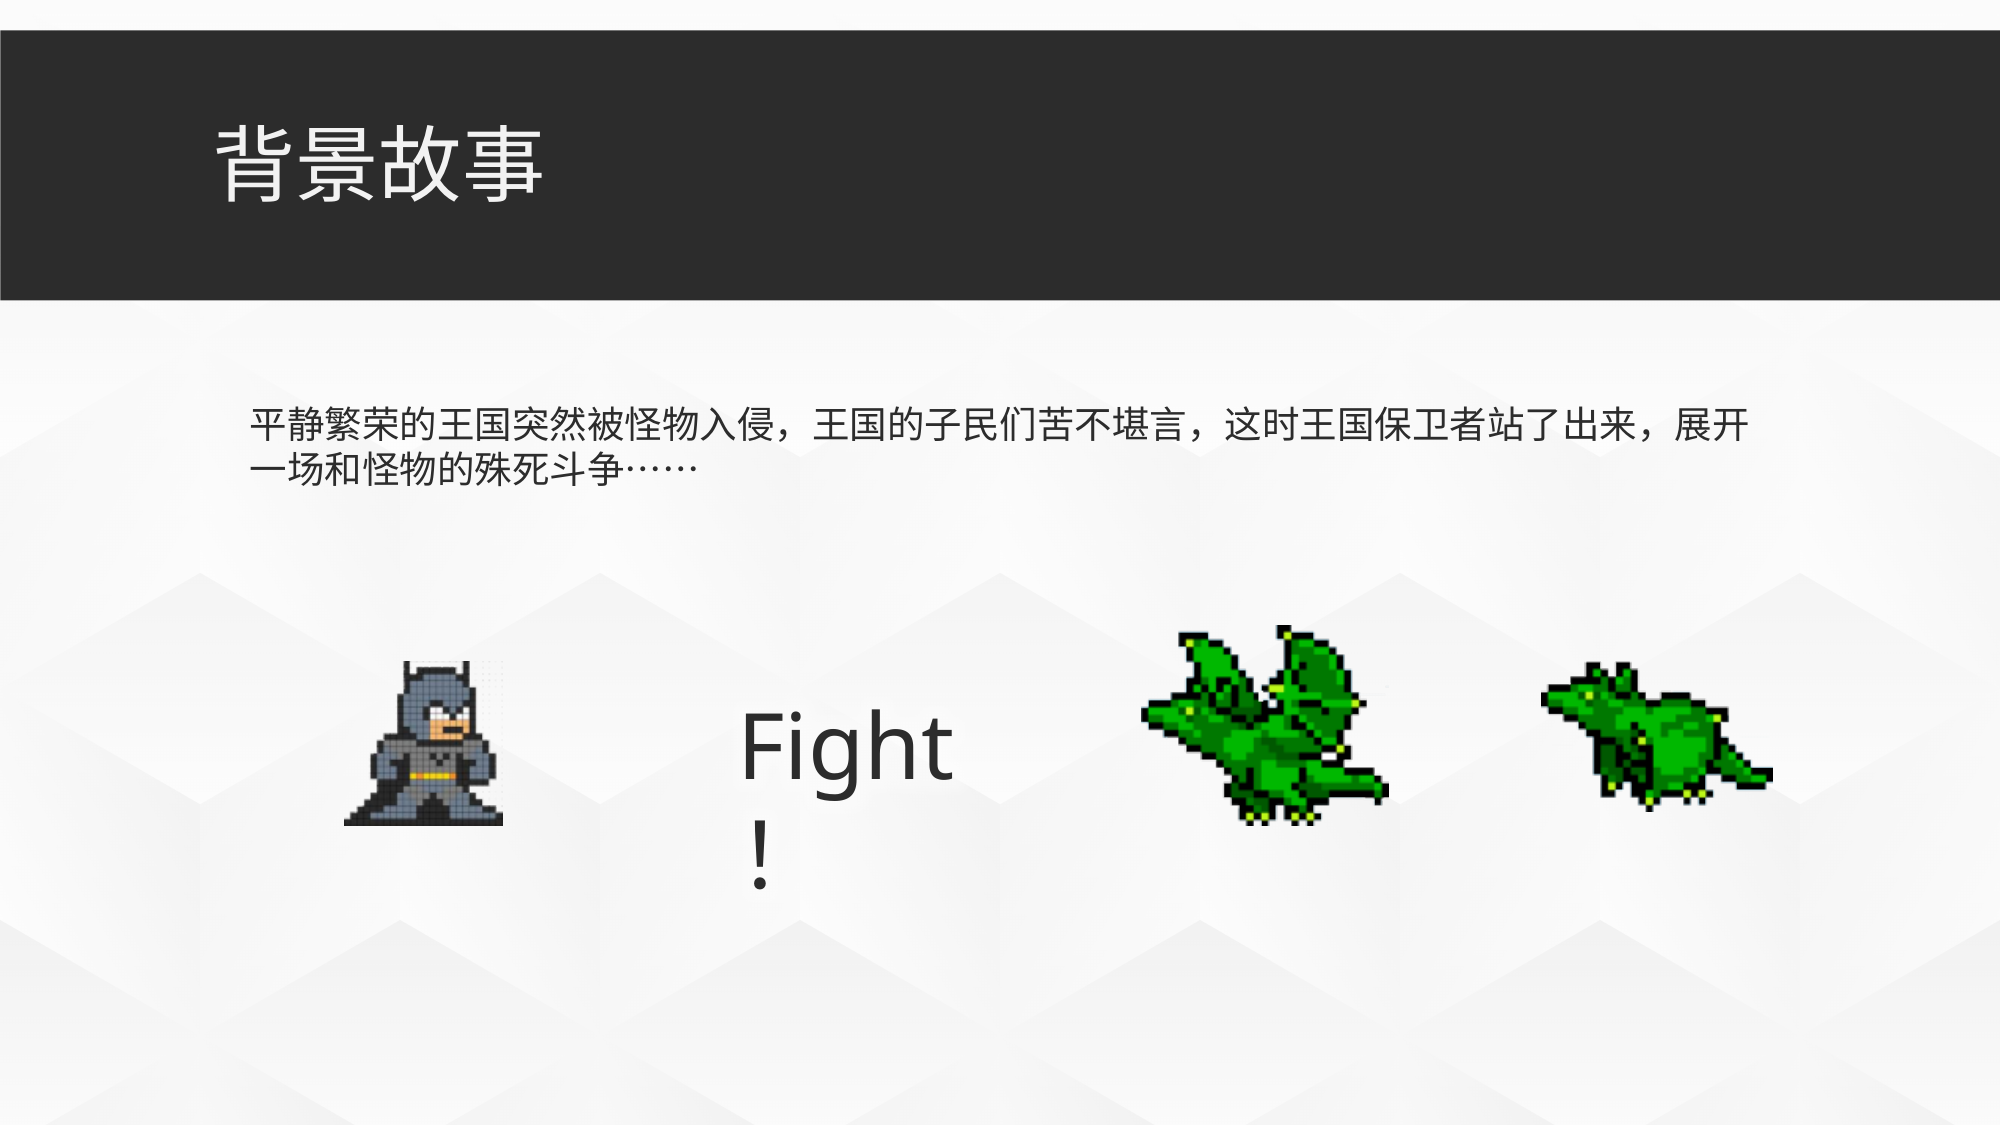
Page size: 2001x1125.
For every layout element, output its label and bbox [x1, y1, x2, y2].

list [344, 661, 503, 826]
picture [0, 0, 2000, 1125]
